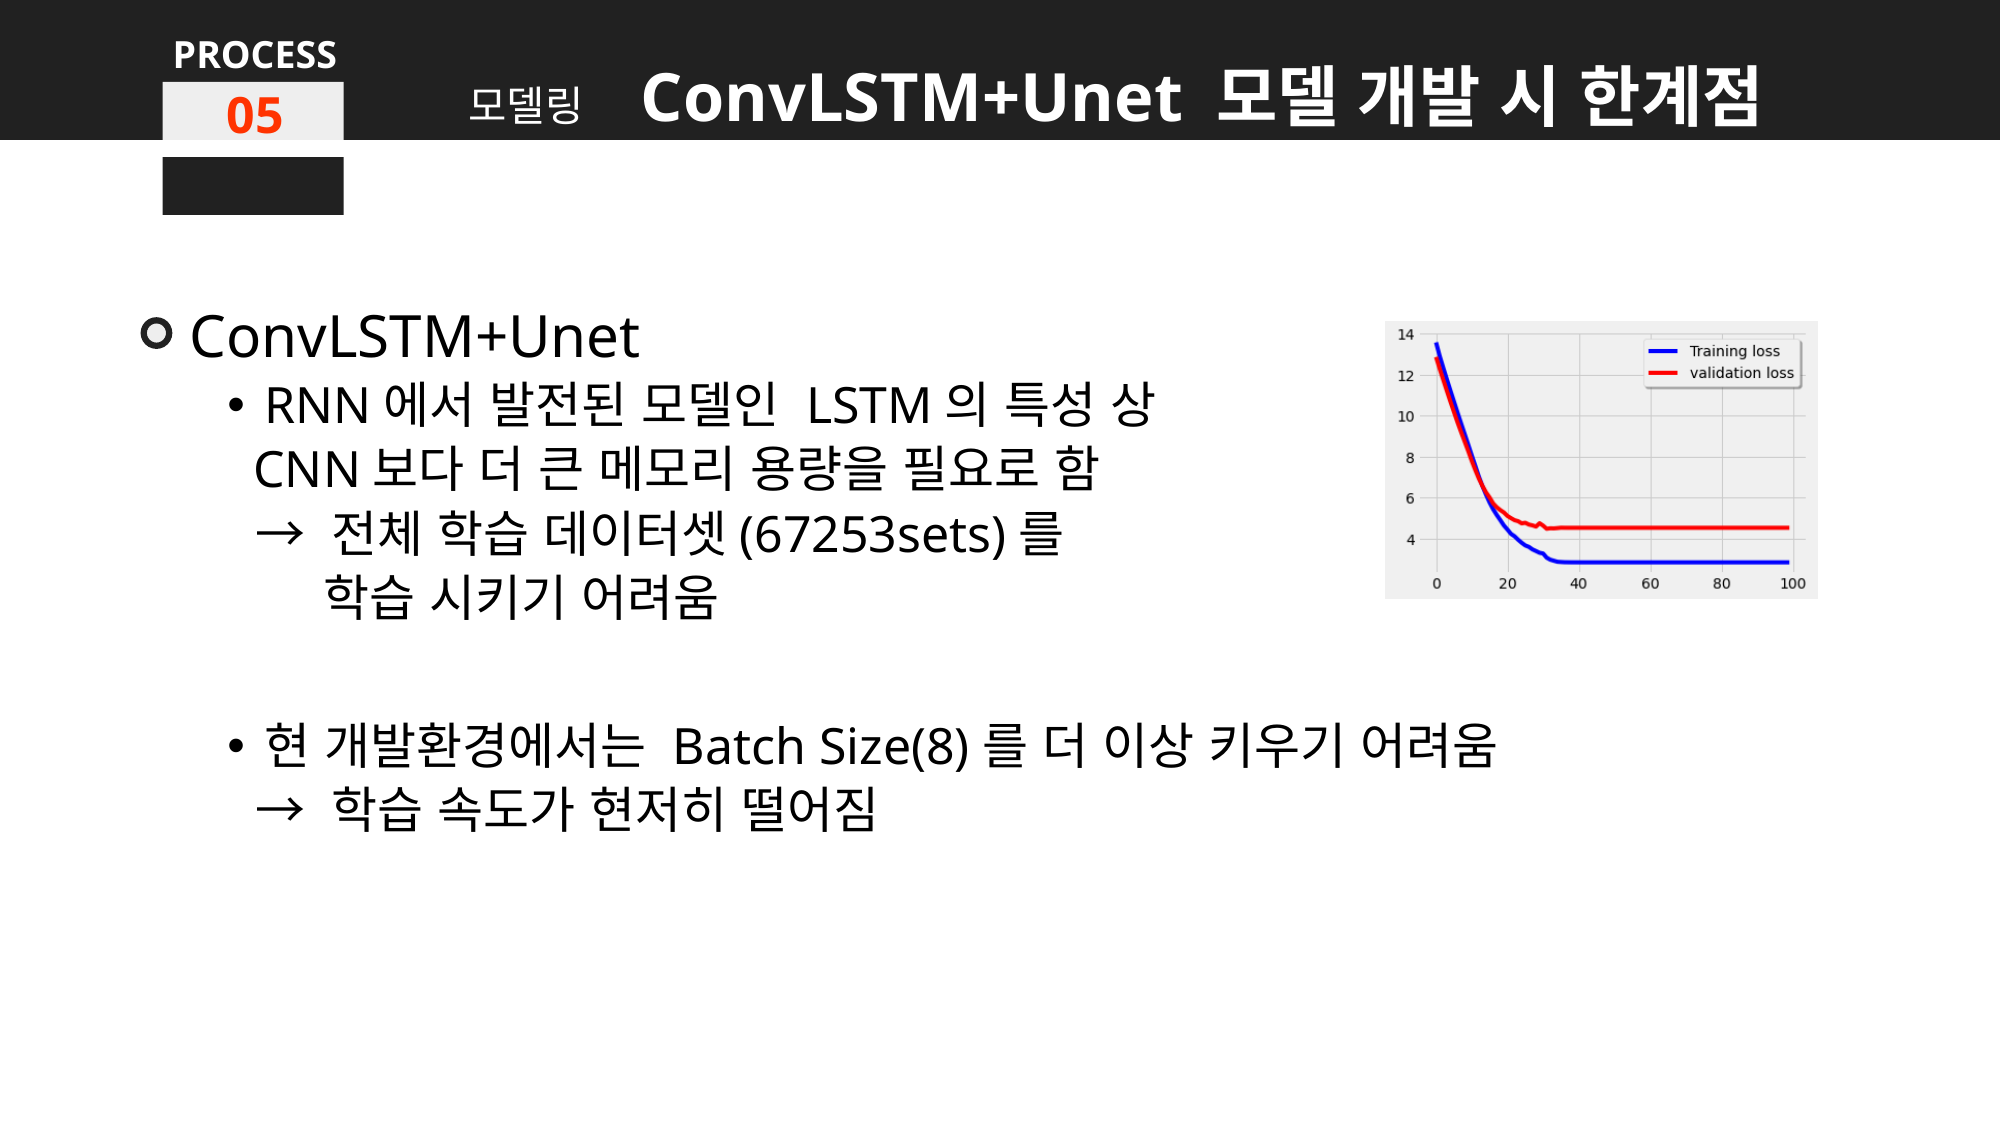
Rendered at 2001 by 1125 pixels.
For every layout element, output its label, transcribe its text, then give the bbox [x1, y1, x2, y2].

text_box [0, 0, 161, 141]
picture [1385, 321, 1818, 599]
list ConvLSTM+Unet RNN에서 발전된 모델인 LSTM의 특성 상 CNN보다 더 큰 메모리 용량을 필요로 함 → 전체 학습 데이터셋(67253sets)를 학습 시키기 어려움 현 개발환경에서는 Batch Size(8)를 더 이상 키우기 어려움 → 학습 속도가 현저히 떨어짐 [137, 299, 1863, 1022]
text_box [161, 156, 345, 216]
text_box 05 [211, 75, 299, 151]
text_box [299, 81, 345, 141]
text_box [142, 319, 171, 347]
text_box 모델링 ConvLSTM+Unet 모델 개발 시 한계점 [453, 7, 1839, 143]
text_box PROCESS [157, 0, 353, 84]
text_box [345, 0, 2000, 141]
text_box [161, 81, 211, 141]
